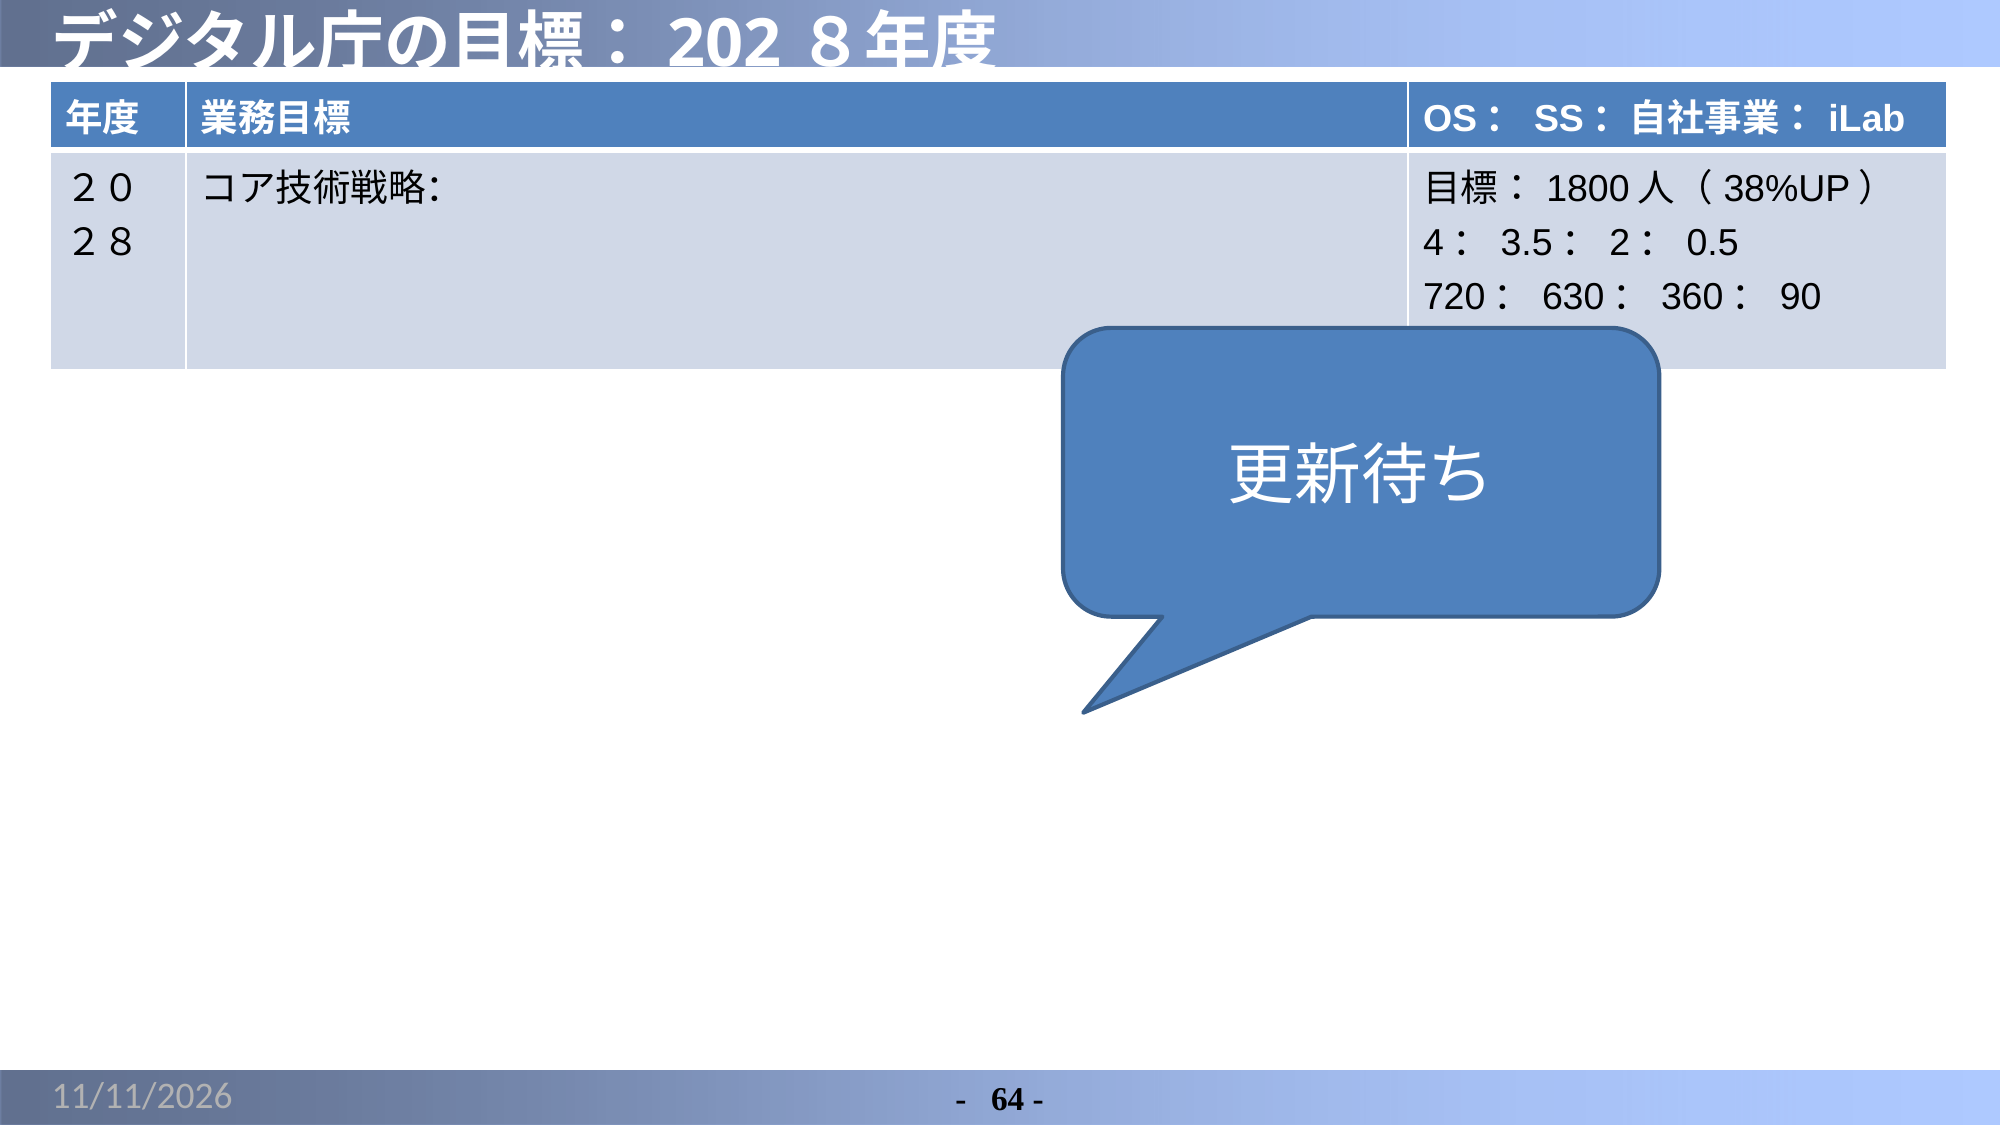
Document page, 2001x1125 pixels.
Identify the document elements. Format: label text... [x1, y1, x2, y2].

table_cell コア技術戦略： [187, 153, 1407, 369]
text_box 更新待ち [1060, 325, 1662, 715]
table_header 業務目標 [187, 82, 1407, 147]
slide_number - 64 - [934, 1078, 1063, 1117]
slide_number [51, 1071, 512, 1117]
title デジタル庁の目標：202８年度 [51, 0, 1921, 80]
table_cell ２０２８ [51, 153, 185, 369]
table_header 年度 [51, 82, 185, 147]
table_header OS：SS：自社事業：iLab [1409, 82, 1946, 147]
table_cell 目標：1800人（38%UP） 4：3.5：2：0.5 720：630：360：90 [1409, 153, 1946, 369]
